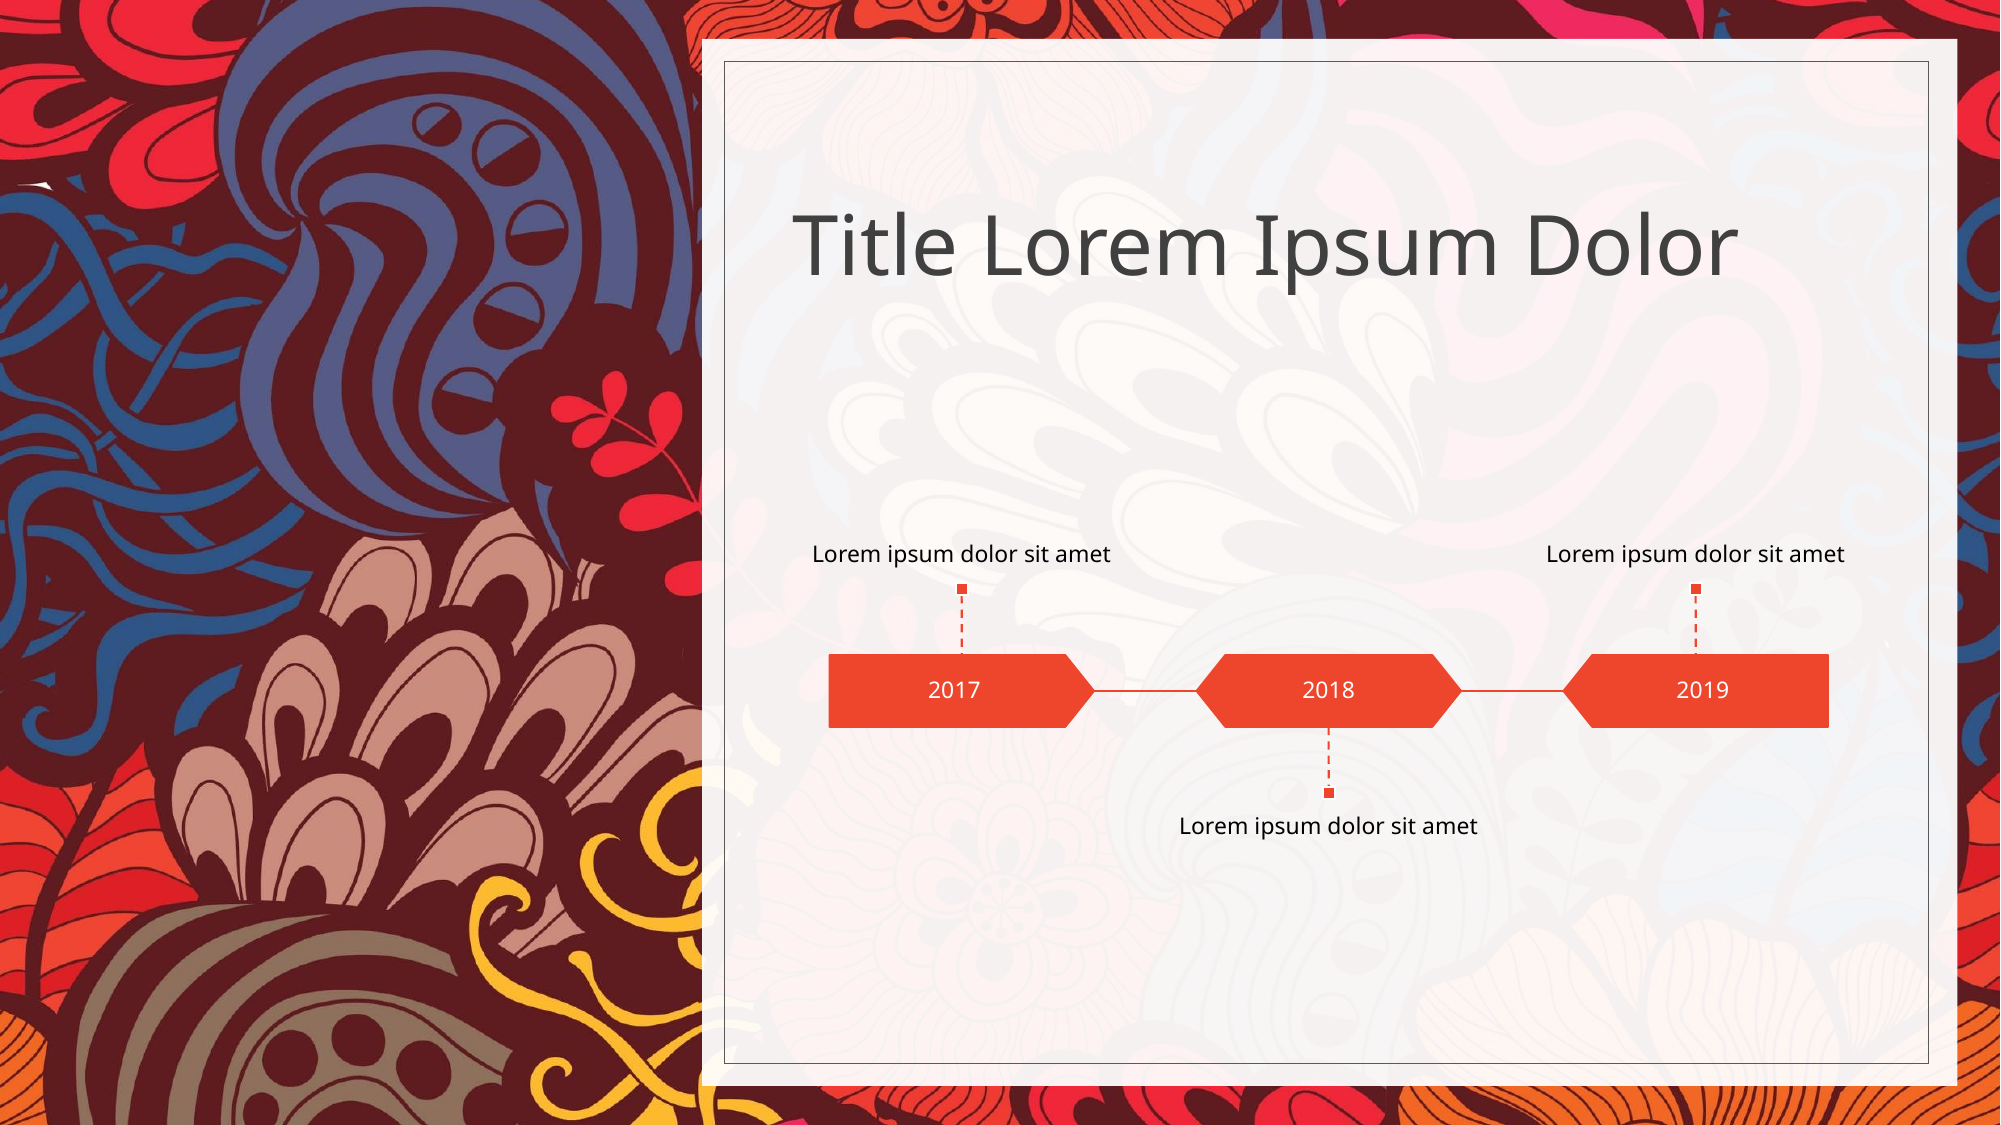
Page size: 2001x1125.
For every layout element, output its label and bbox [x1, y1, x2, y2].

picture [0, 0, 2000, 1125]
text_box [777, 391, 1880, 990]
